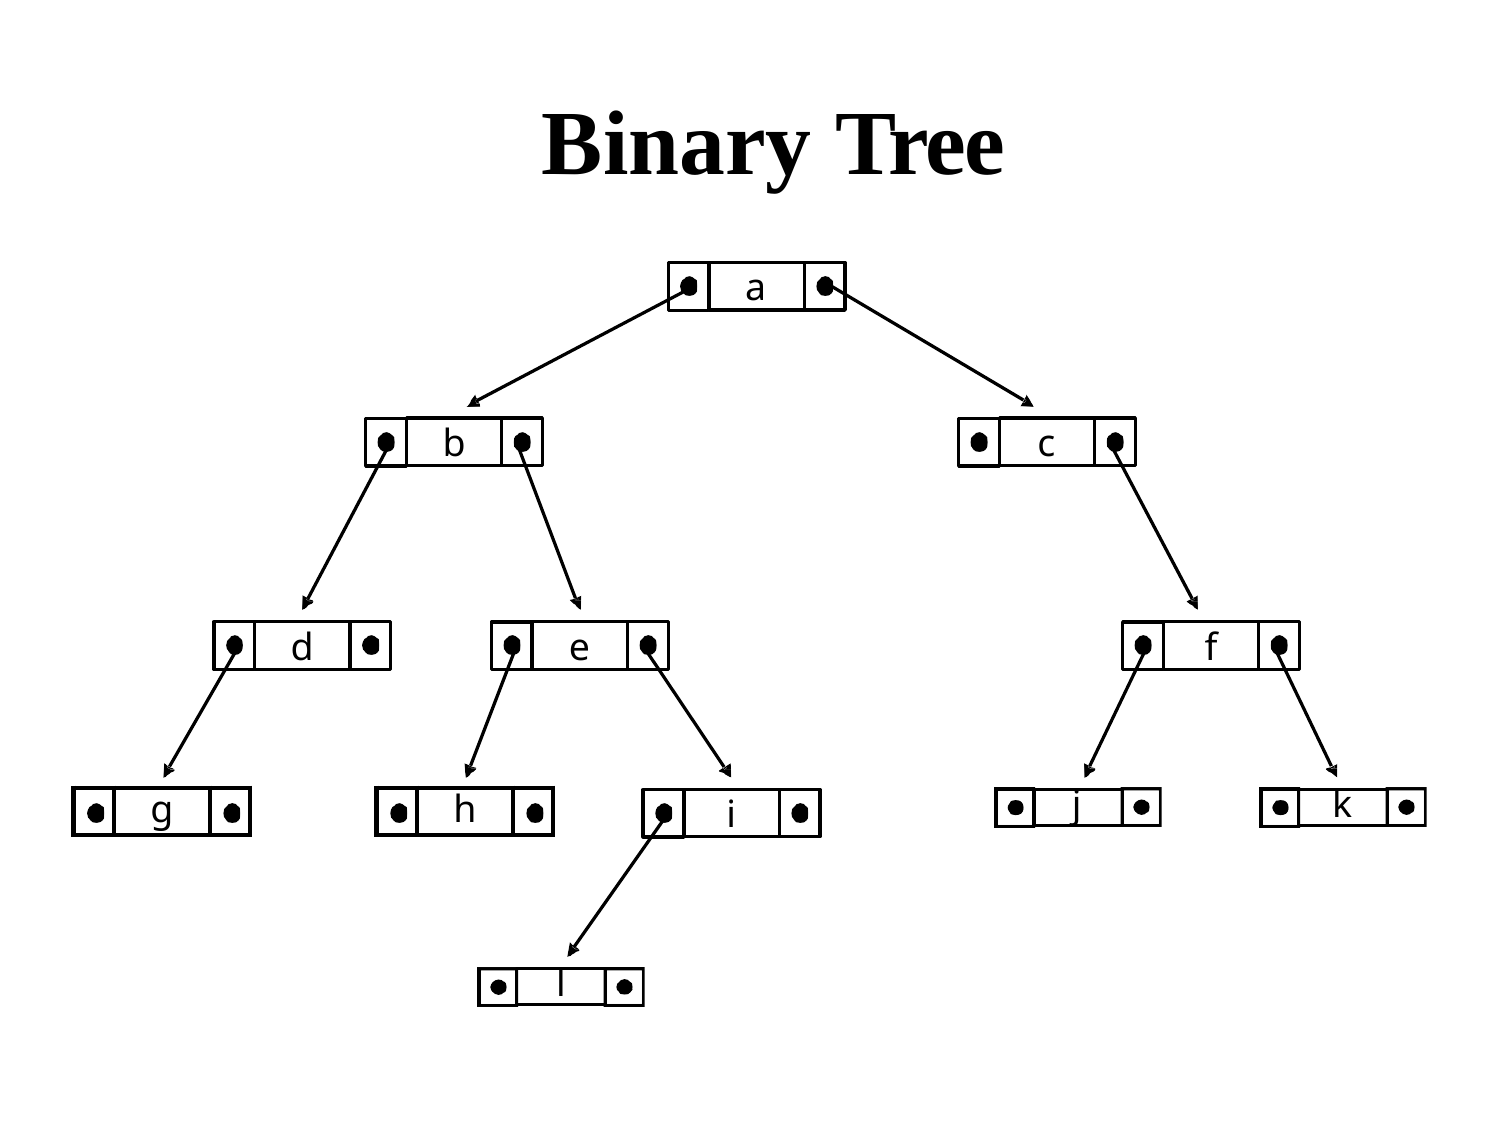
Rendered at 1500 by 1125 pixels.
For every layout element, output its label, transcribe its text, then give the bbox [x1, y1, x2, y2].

text_box [469, 645, 519, 767]
text_box [641, 644, 726, 768]
text_box e [566, 620, 594, 668]
text_box [628, 621, 669, 670]
text_box [390, 803, 408, 823]
text_box [502, 418, 543, 466]
text_box [1106, 432, 1124, 452]
text_box [477, 967, 519, 1007]
text_box [573, 812, 670, 948]
text_box [970, 432, 988, 452]
text_box [1088, 644, 1149, 767]
table_header [515, 790, 551, 833]
text_box i [724, 788, 739, 836]
text_box [491, 622, 532, 670]
text_box [1134, 635, 1152, 655]
text_box [302, 595, 314, 610]
text_box b [440, 417, 468, 465]
text_box [515, 441, 577, 599]
text_box [1095, 418, 1136, 466]
text_box l [553, 957, 569, 1005]
text_box [1020, 394, 1034, 407]
text_box [958, 418, 1000, 467]
text_box [168, 644, 241, 768]
text_box k [1329, 777, 1357, 825]
text_box j [1069, 777, 1087, 825]
text_box d [288, 620, 317, 668]
table_header [76, 790, 112, 833]
text_box [532, 621, 628, 670]
title Binary Tree [539, 80, 1011, 271]
text_box [377, 432, 395, 452]
text_box [503, 635, 521, 655]
text_box [680, 276, 698, 296]
text_box [999, 418, 1095, 466]
table_header g [116, 790, 208, 833]
text_box [805, 262, 846, 311]
text_box [639, 635, 657, 655]
text_box [226, 635, 243, 655]
text_box [791, 803, 809, 823]
text_box [567, 942, 580, 957]
table_header [379, 790, 415, 833]
text_box [1385, 787, 1427, 827]
text_box [516, 968, 553, 1005]
table_header h [419, 790, 511, 833]
text_box f [1202, 620, 1220, 668]
text_box [254, 621, 351, 670]
text_box [668, 262, 709, 311]
text_box [1298, 789, 1388, 826]
text_box a [743, 261, 770, 309]
text_box [1120, 787, 1162, 827]
text_box [643, 789, 684, 838]
text_box [1108, 441, 1194, 600]
text_box [718, 763, 732, 778]
text_box [994, 787, 1036, 828]
text_box [780, 789, 821, 837]
text_box [1034, 789, 1123, 826]
text_box [1270, 635, 1288, 655]
text_box [365, 418, 407, 467]
text_box [406, 418, 502, 466]
text_box [213, 621, 254, 670]
text_box [163, 763, 175, 778]
text_box [306, 441, 392, 600]
text_box [362, 635, 380, 655]
text_box [223, 803, 241, 823]
text_box [351, 621, 391, 670]
table_header [212, 790, 248, 833]
text_box [1163, 621, 1259, 670]
text_box [1186, 595, 1198, 610]
text_box [1084, 763, 1096, 778]
text_box c [1035, 417, 1059, 465]
text_box [831, 285, 1025, 402]
text_box [513, 432, 531, 452]
text_box [709, 262, 805, 311]
text_box [655, 803, 673, 823]
text_box [816, 276, 834, 296]
text_box [1122, 622, 1163, 670]
text_box [466, 394, 481, 407]
text_box [684, 789, 780, 837]
text_box [87, 803, 105, 823]
text_box [476, 285, 695, 402]
text_box [1272, 644, 1333, 767]
text_box [569, 595, 582, 610]
text_box [526, 803, 544, 823]
text_box [569, 968, 606, 1005]
text_box [1259, 621, 1300, 670]
text_box [464, 763, 477, 778]
text_box [1325, 763, 1338, 778]
text_box [603, 967, 645, 1007]
text_box [1259, 787, 1301, 828]
